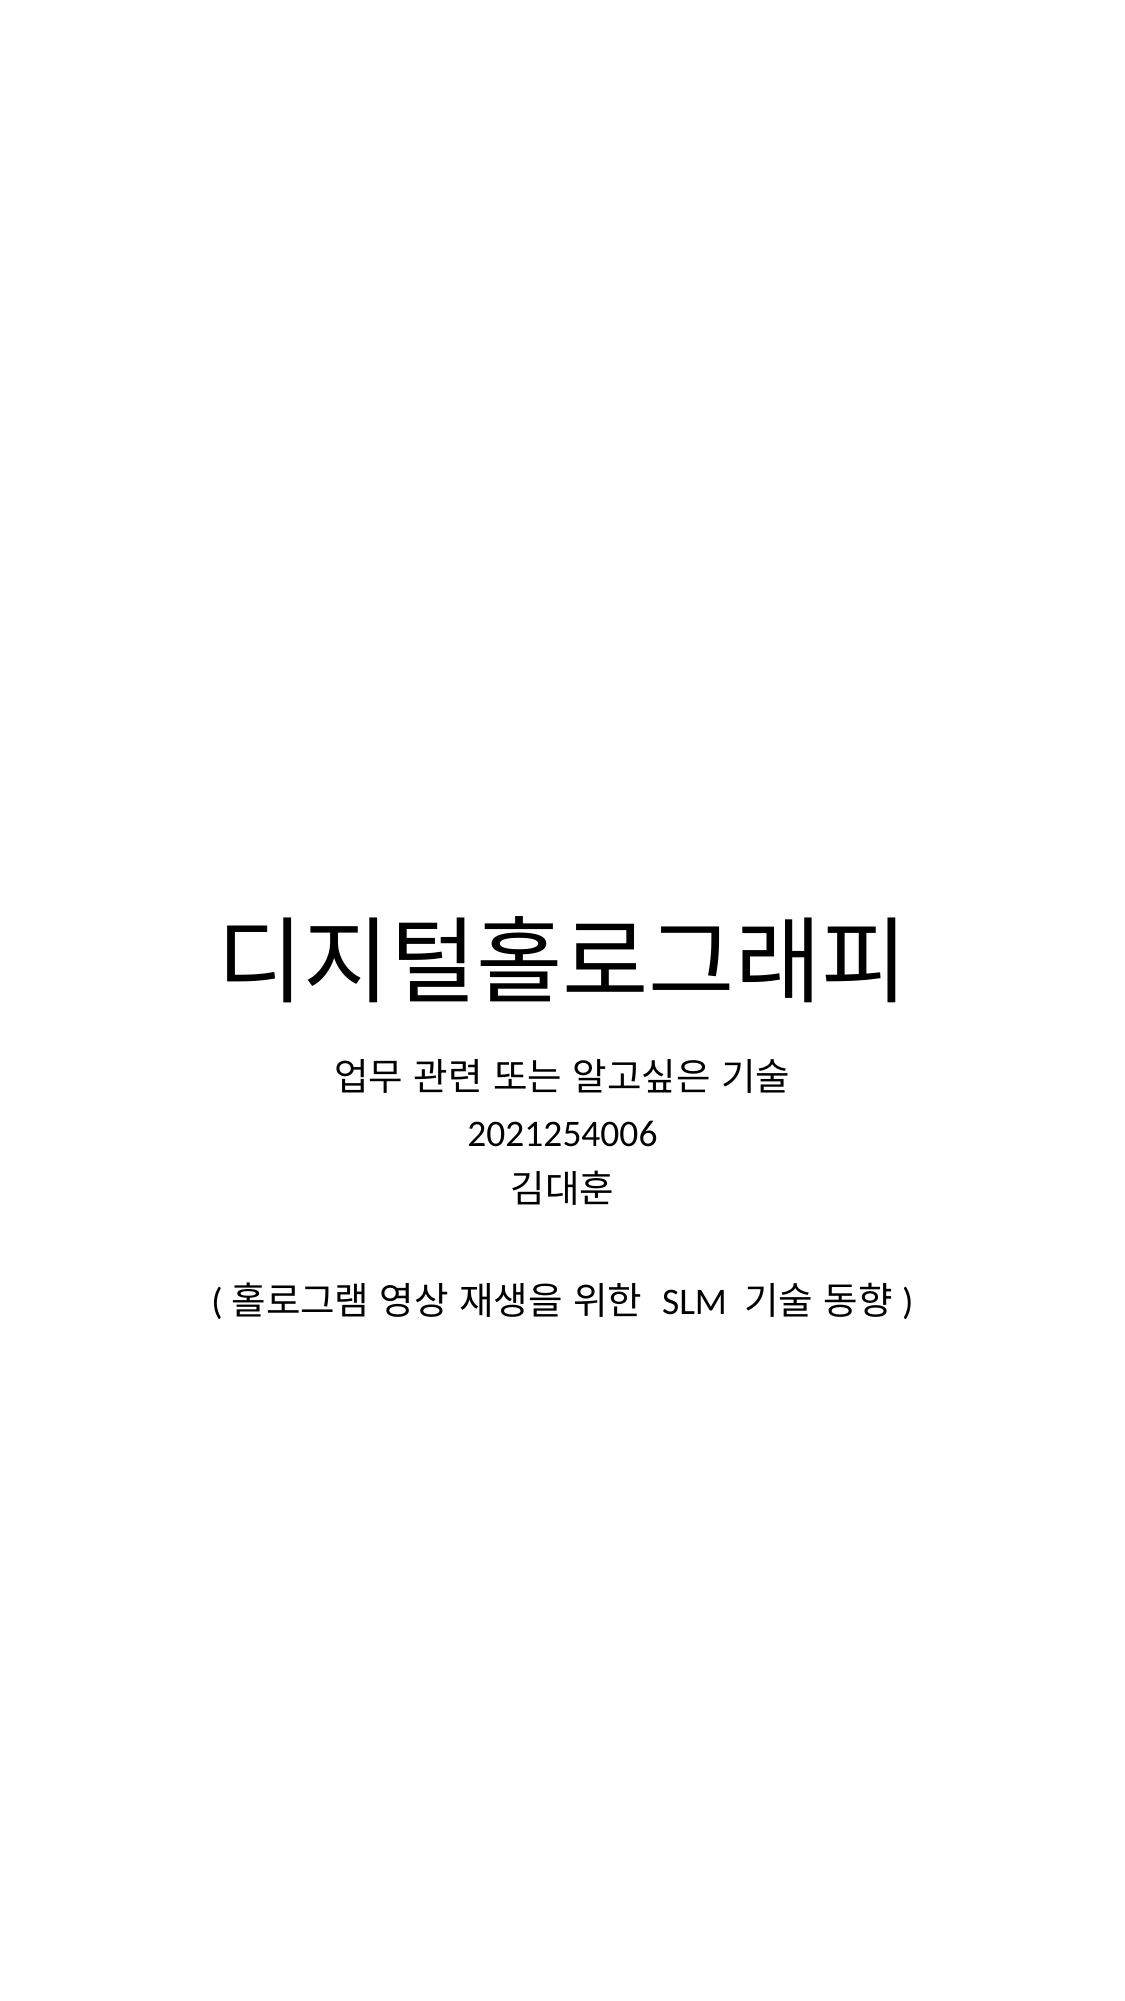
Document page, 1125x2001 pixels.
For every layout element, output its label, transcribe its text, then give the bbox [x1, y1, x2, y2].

title 디지털홀로그래피 [84, 327, 1041, 1024]
subtitle 업무 관련 또는 알고싶은 기술 2021254006 김대훈 (홀로그램 영상 재생을 위한 SLM 기술 동향) [140, 1050, 985, 1534]
